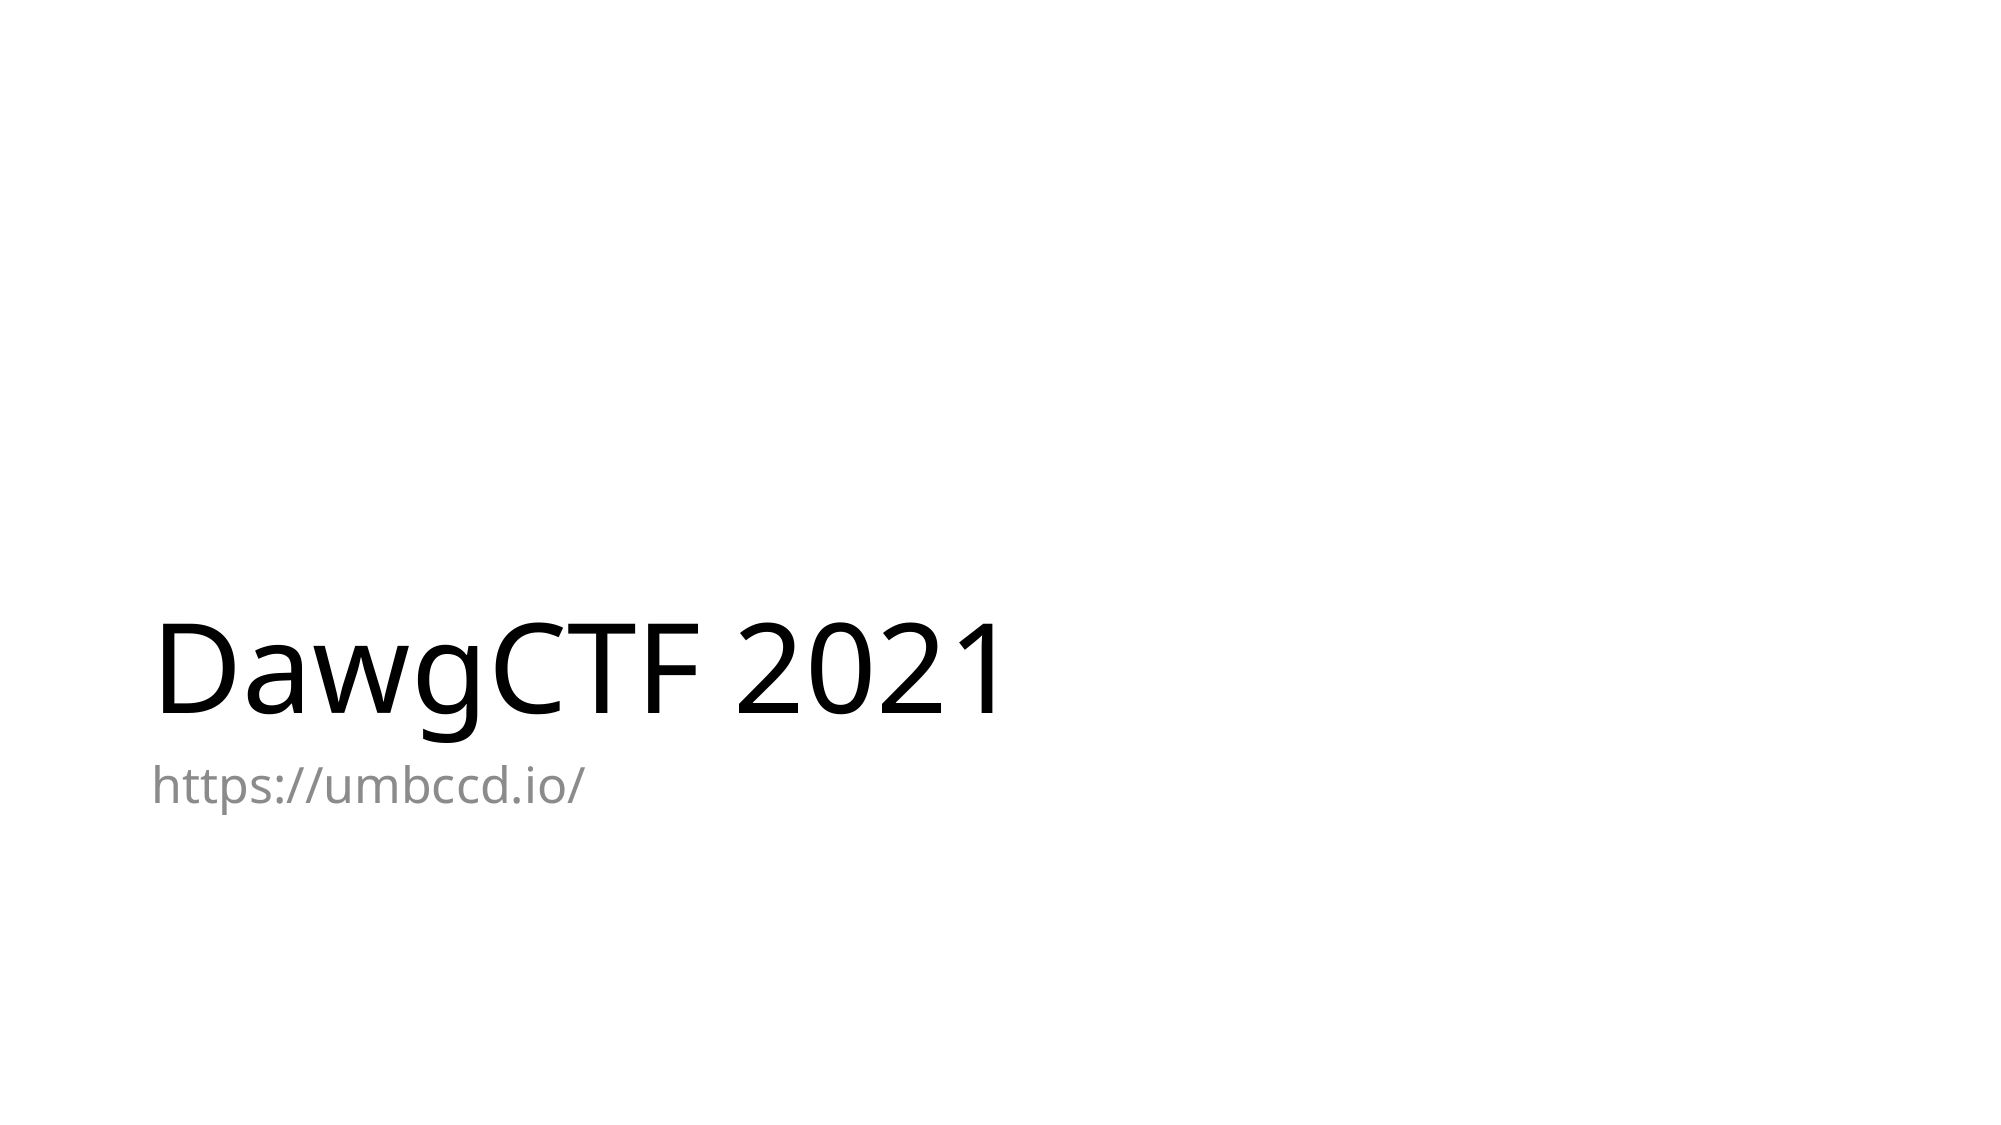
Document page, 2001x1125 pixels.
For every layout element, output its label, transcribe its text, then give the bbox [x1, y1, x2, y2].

title DawgCTF 2021 [136, 280, 1862, 749]
list https://umbccd.io/ [136, 752, 1862, 999]
